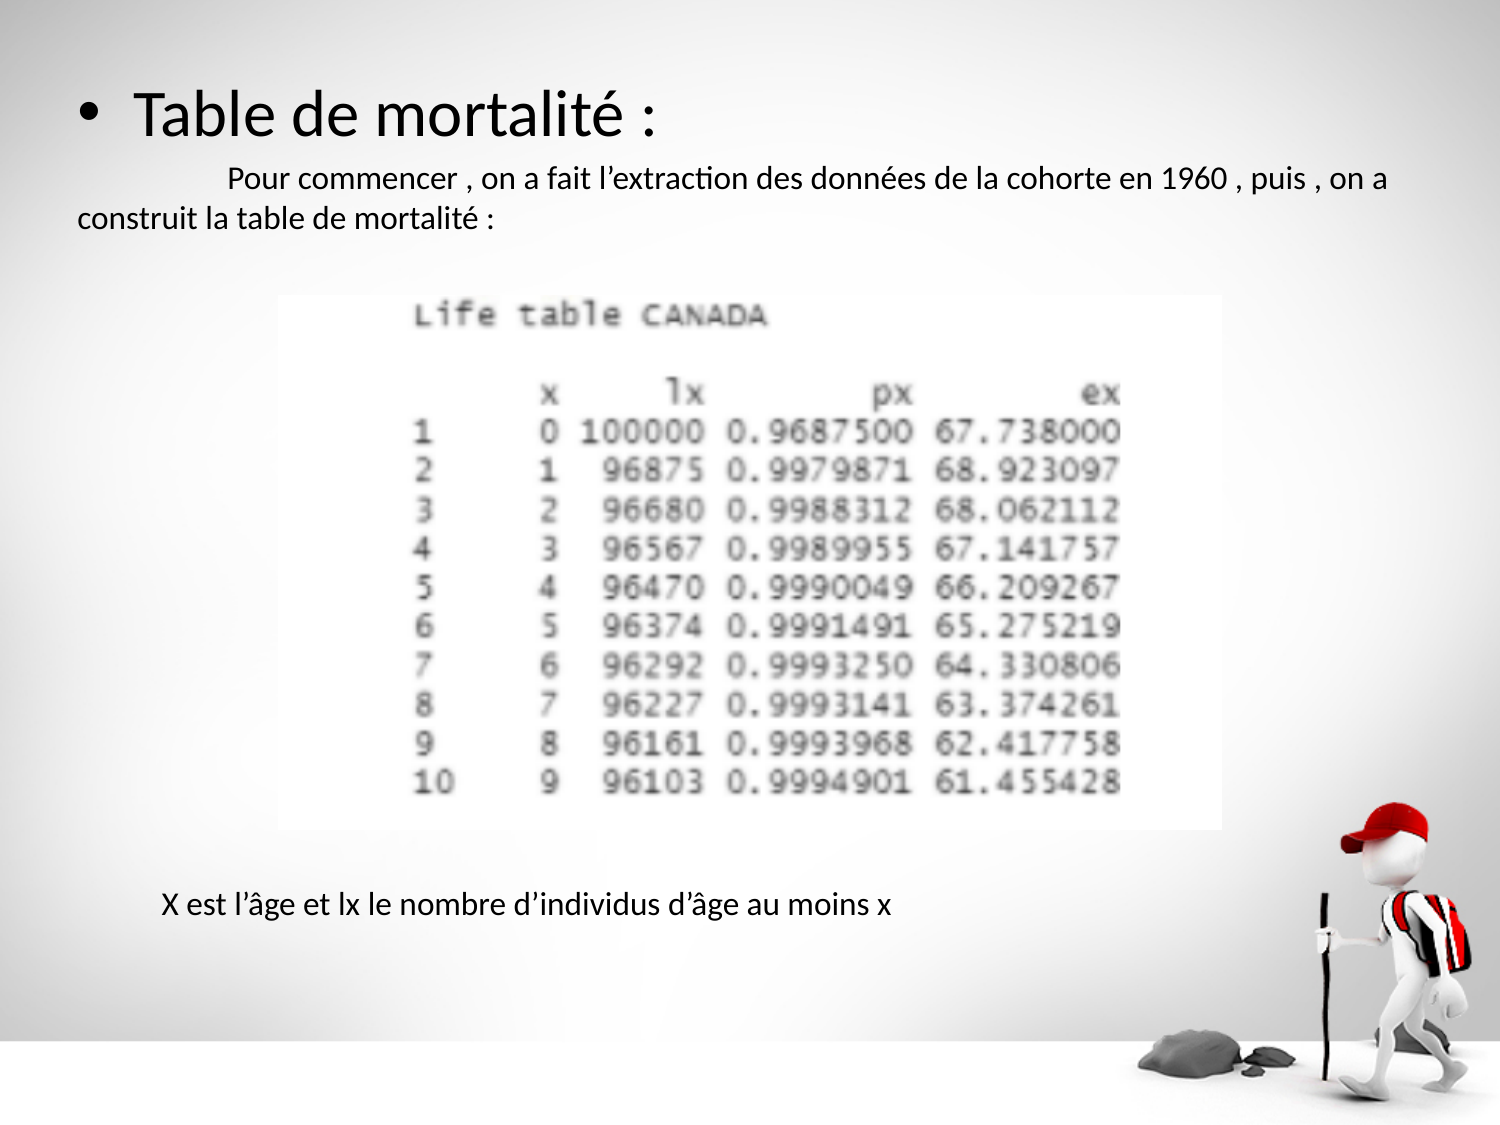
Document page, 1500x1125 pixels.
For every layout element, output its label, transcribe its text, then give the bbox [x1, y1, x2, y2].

list Table de mortalité : Pour commencer , on a fait l’extraction des données de la cohorte en 1960 , puis , on a construit la table de mortalité : [62, 62, 1413, 830]
text_box X est l’âge et lx le nombre d’individus d’âge au moins x [146, 874, 1222, 930]
picture [0, 0, 1500, 1125]
